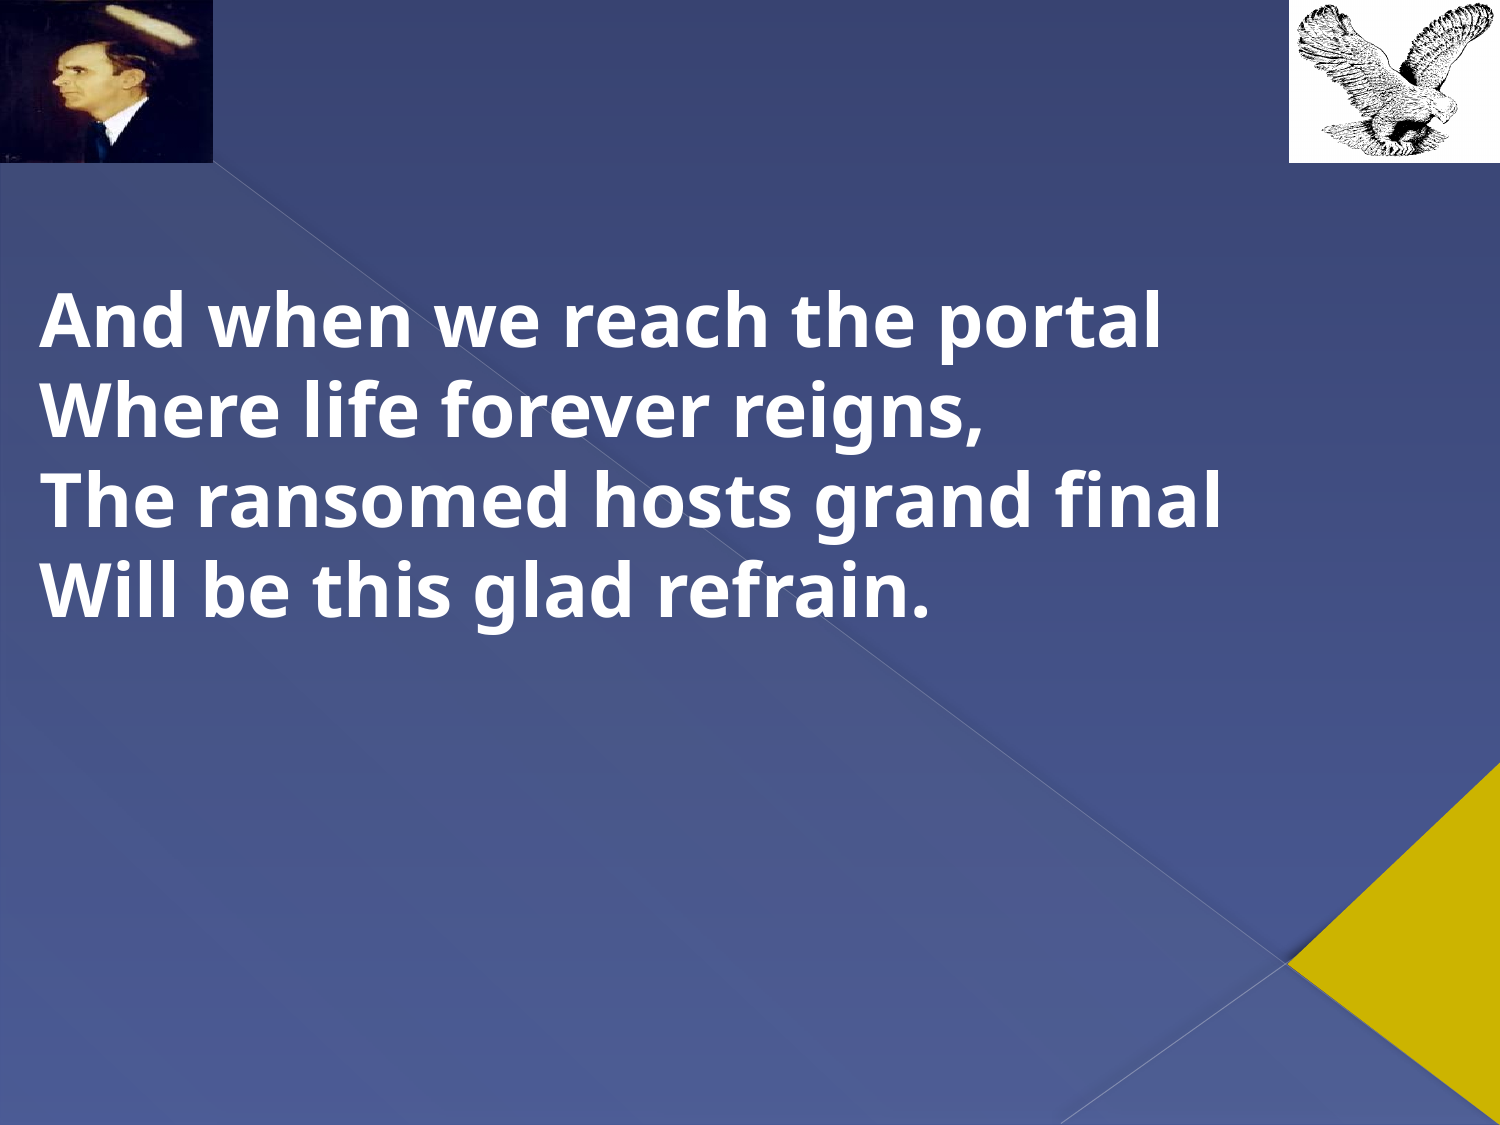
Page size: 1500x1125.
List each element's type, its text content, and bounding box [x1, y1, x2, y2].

text_box [1285, 760, 1500, 1125]
picture [1288, 0, 1500, 163]
picture [0, 0, 213, 163]
text_box And when we reach the portal Where life forever reigns, The ransomed hosts grand final Will be this glad refrain. [24, 174, 1500, 640]
